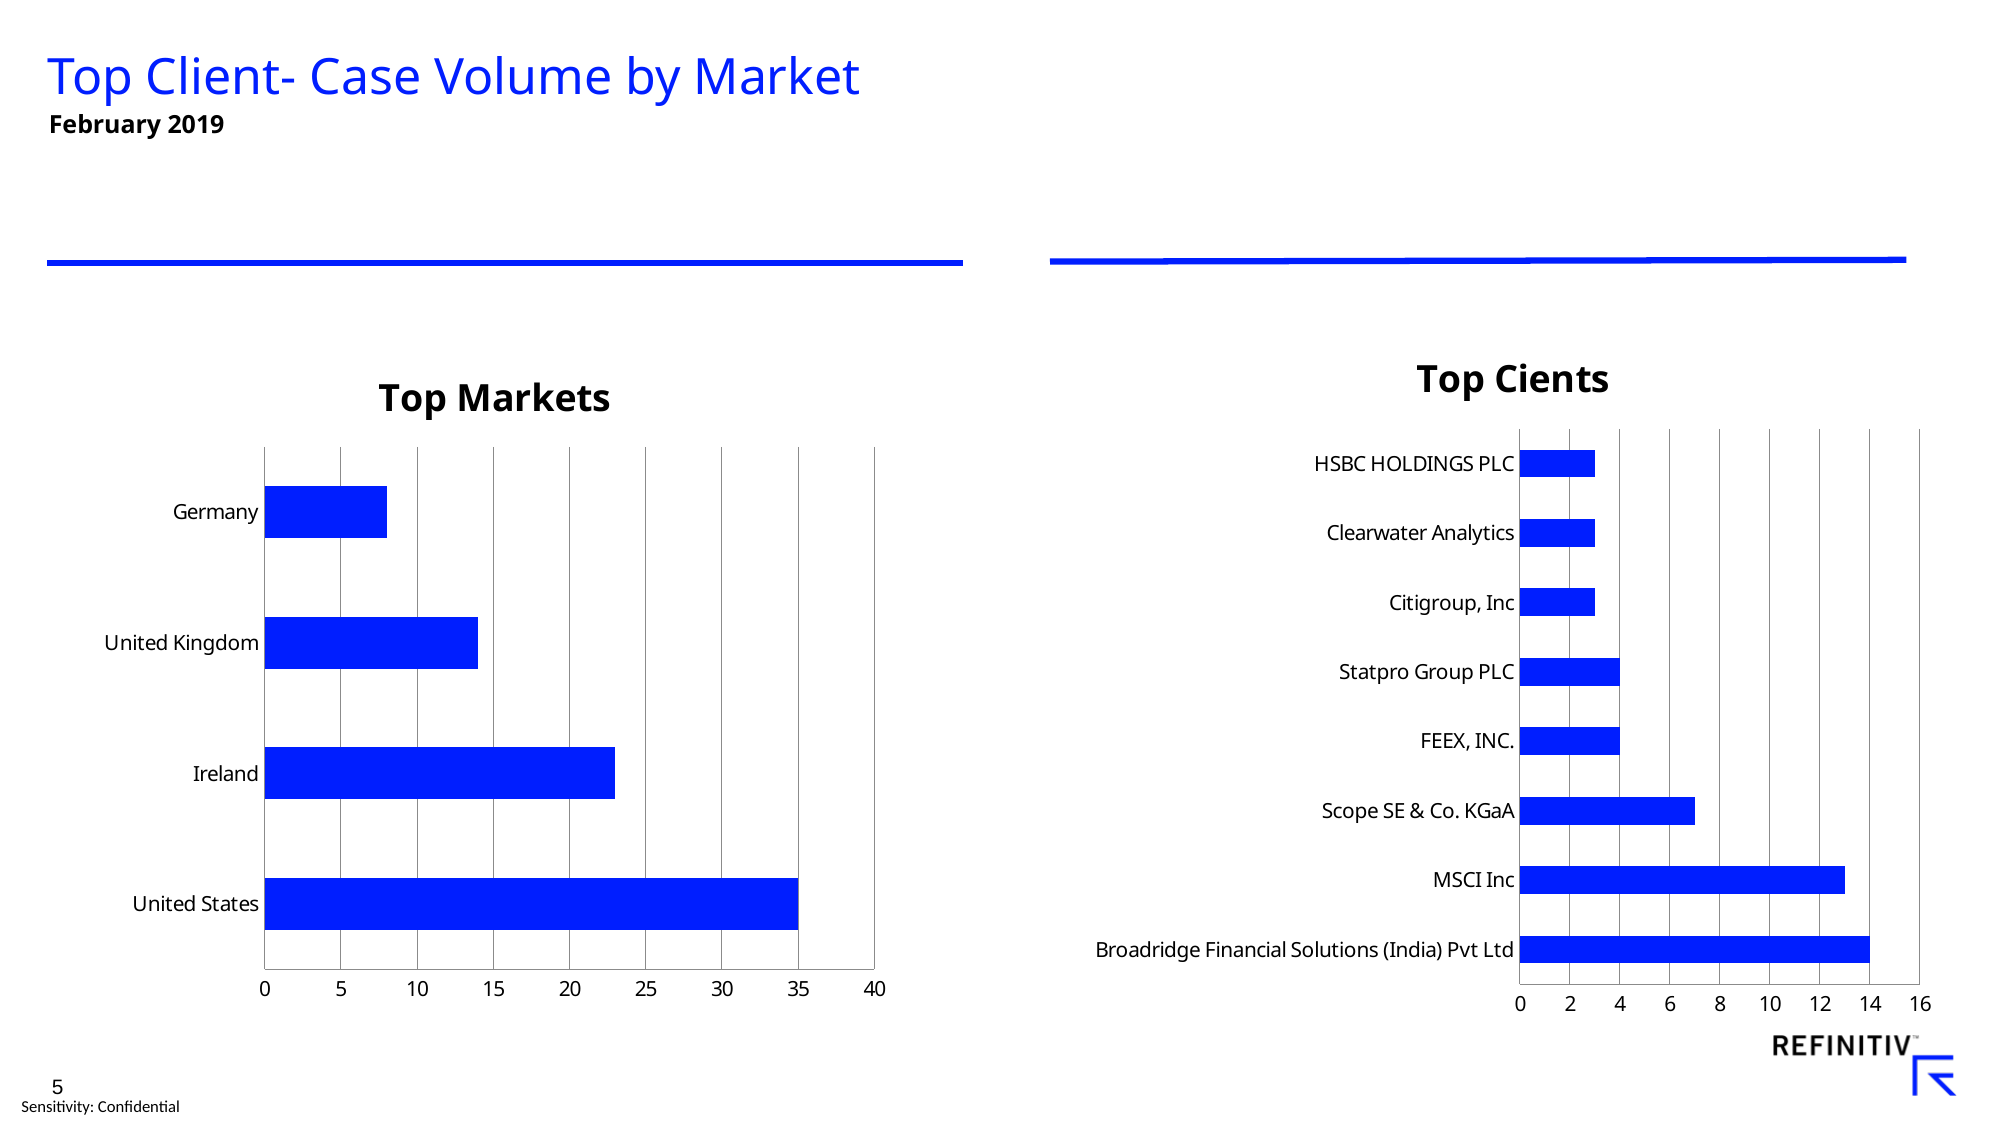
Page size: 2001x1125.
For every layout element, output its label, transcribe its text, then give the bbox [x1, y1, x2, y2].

chart [87, 337, 902, 1017]
chart [1077, 318, 1949, 1033]
list February 2019 [48, 108, 1951, 162]
picture [1770, 1030, 1960, 1101]
title Top Client- Case Volume by Market [48, 51, 1950, 108]
